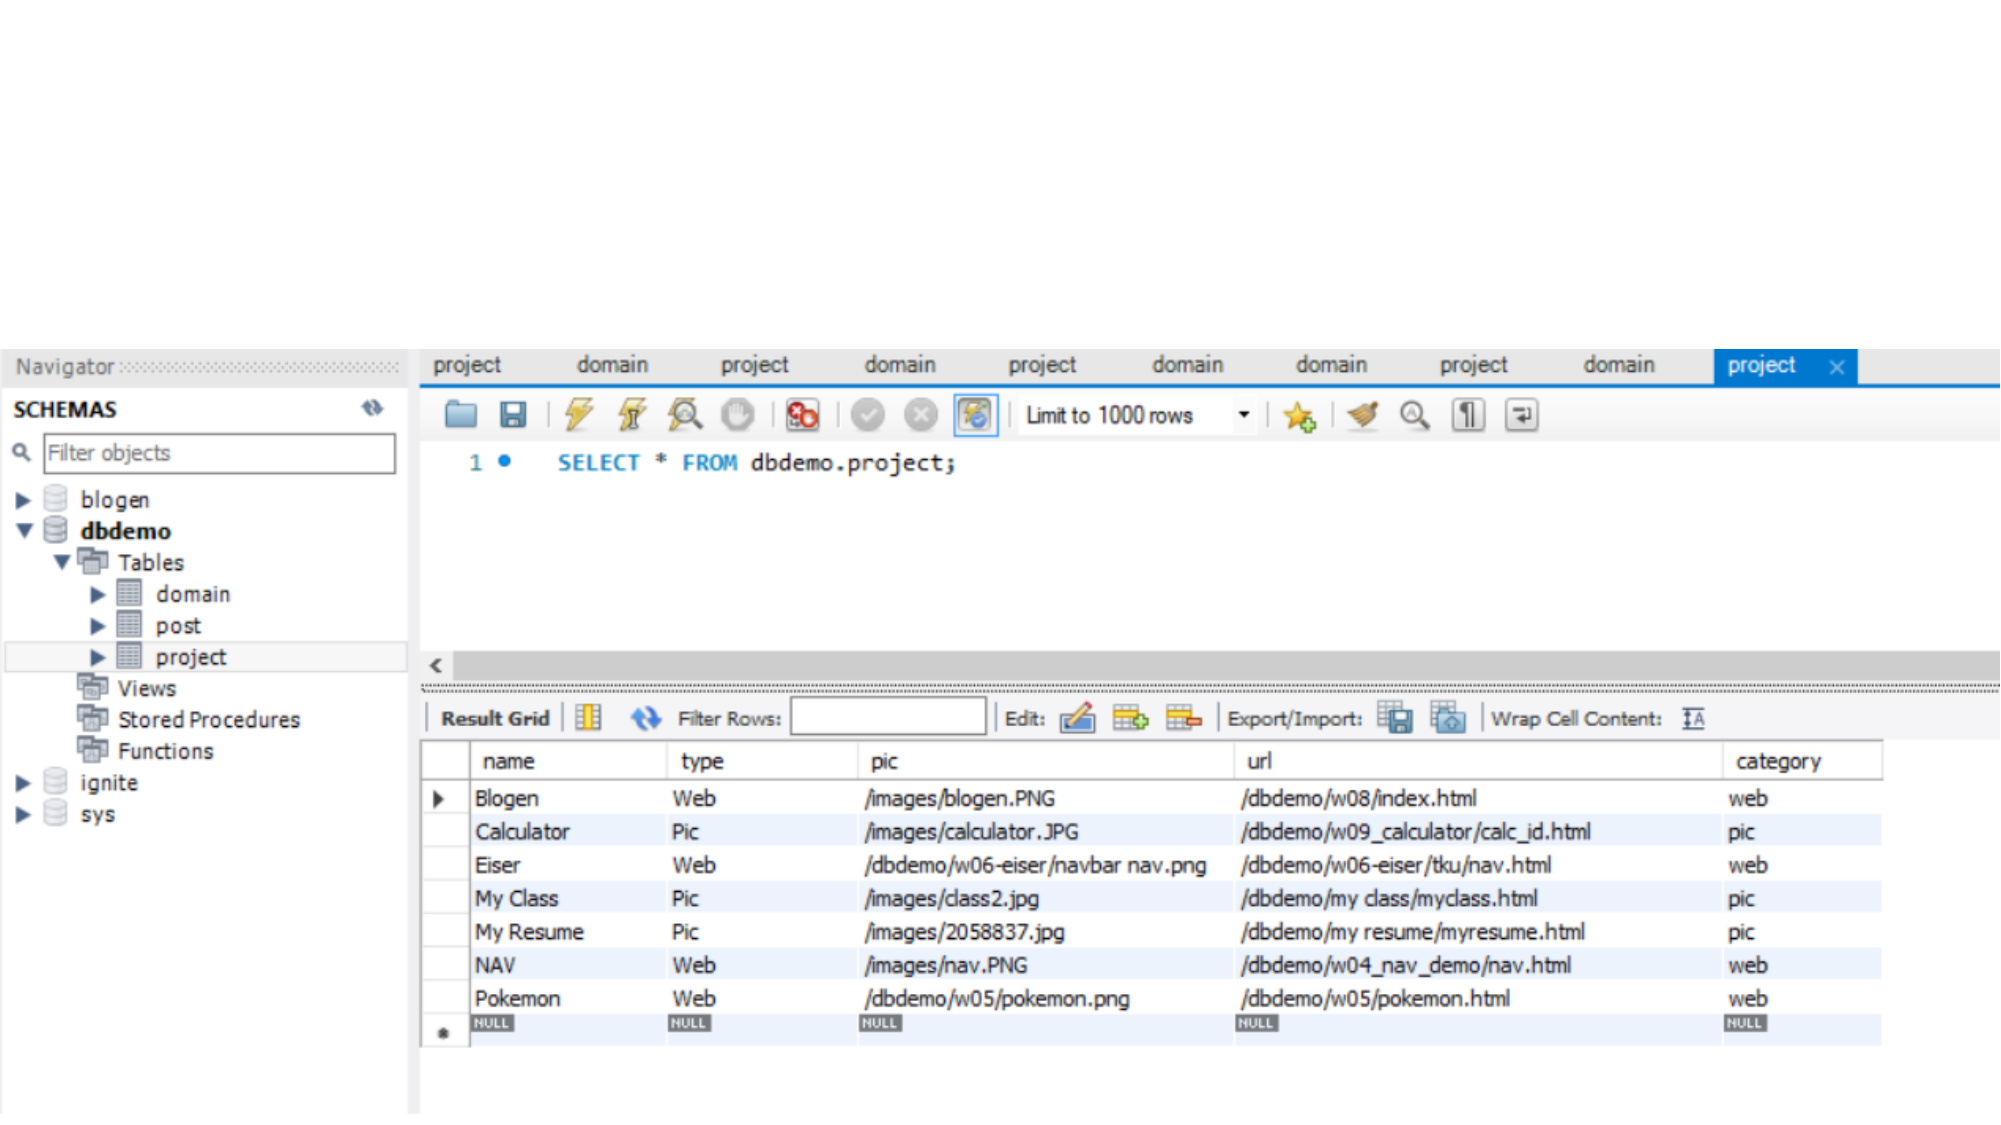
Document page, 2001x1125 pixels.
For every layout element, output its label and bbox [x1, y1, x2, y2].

picture [0, 349, 2000, 1125]
